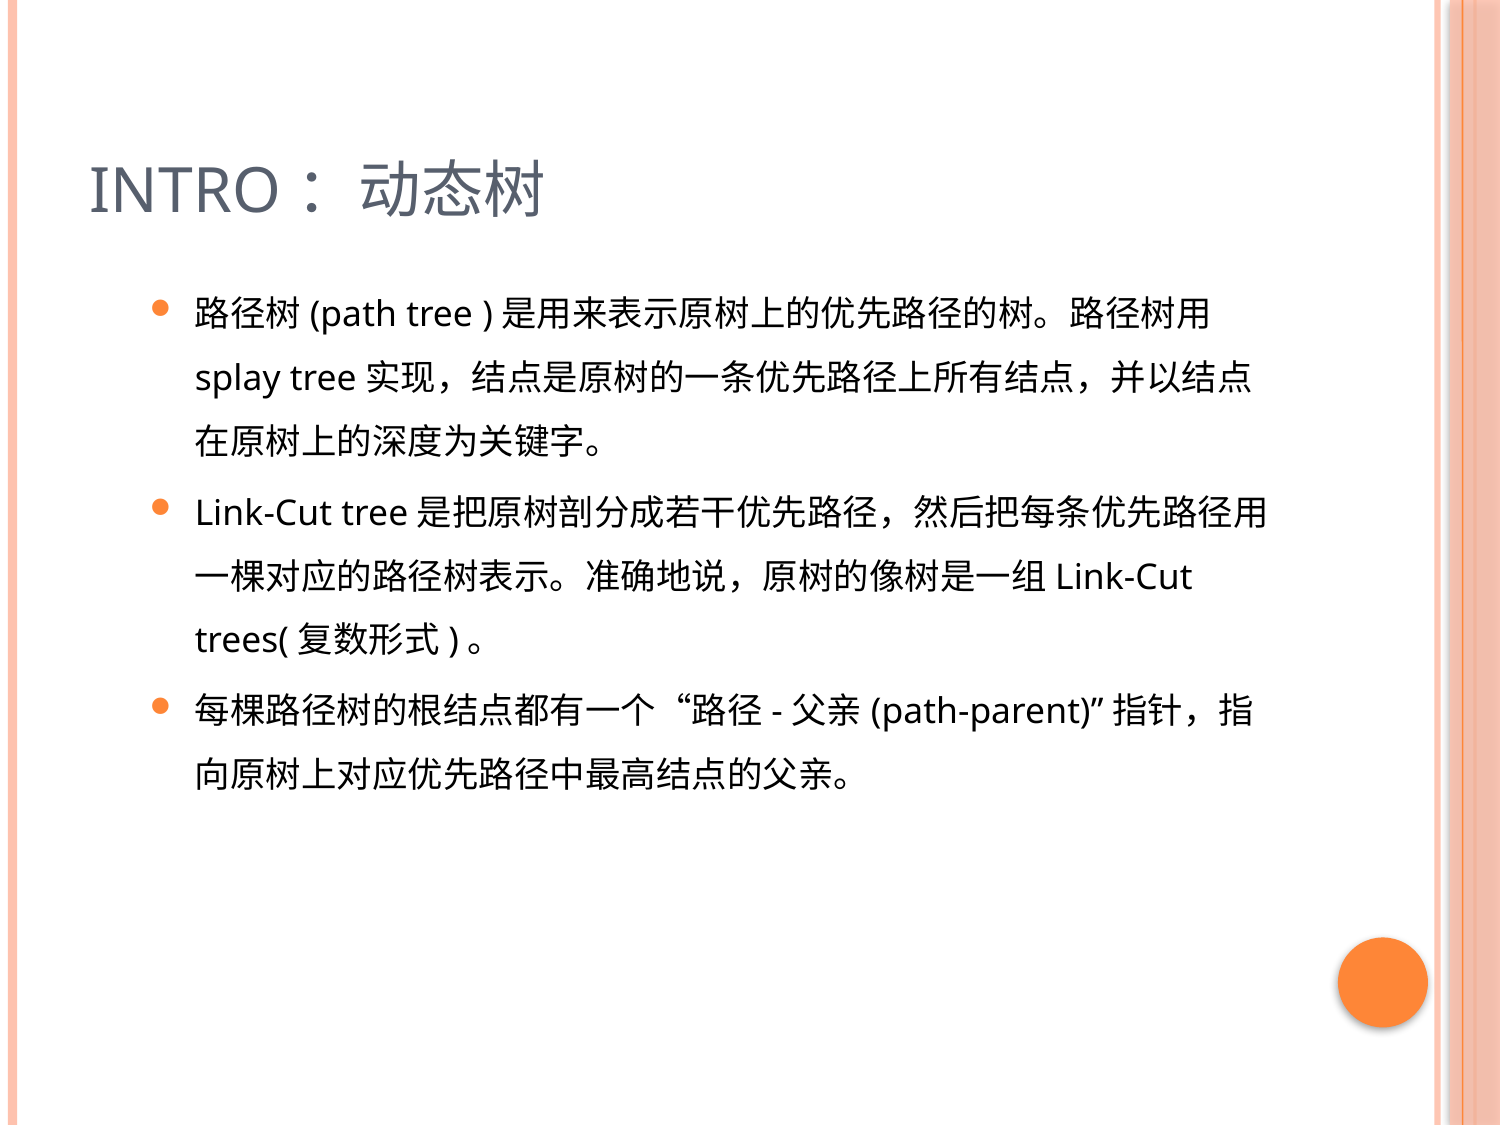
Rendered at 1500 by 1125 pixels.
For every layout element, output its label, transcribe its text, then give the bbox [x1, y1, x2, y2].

title Intro：动态树 [75, 45, 1300, 233]
list 路径树(path tree )是用来表示原树上的优先路径的树。路径树用splay tree实现，结点是原树的一条优先路径上所有结点，并以结点在原树上的深度为关键字。 Link-Cut tree是把原树剖分成若干优先路径，然后把每条优先路径用一棵对应的路径树表示。准确地说，原树的像树是一组Link-Cut trees(复数形式)。 每棵路径树的根结点都有一个“路径-父亲(path-parent)”指针，指向原树上对应优先路径中最高结点的父亲。 [75, 262, 1300, 1062]
